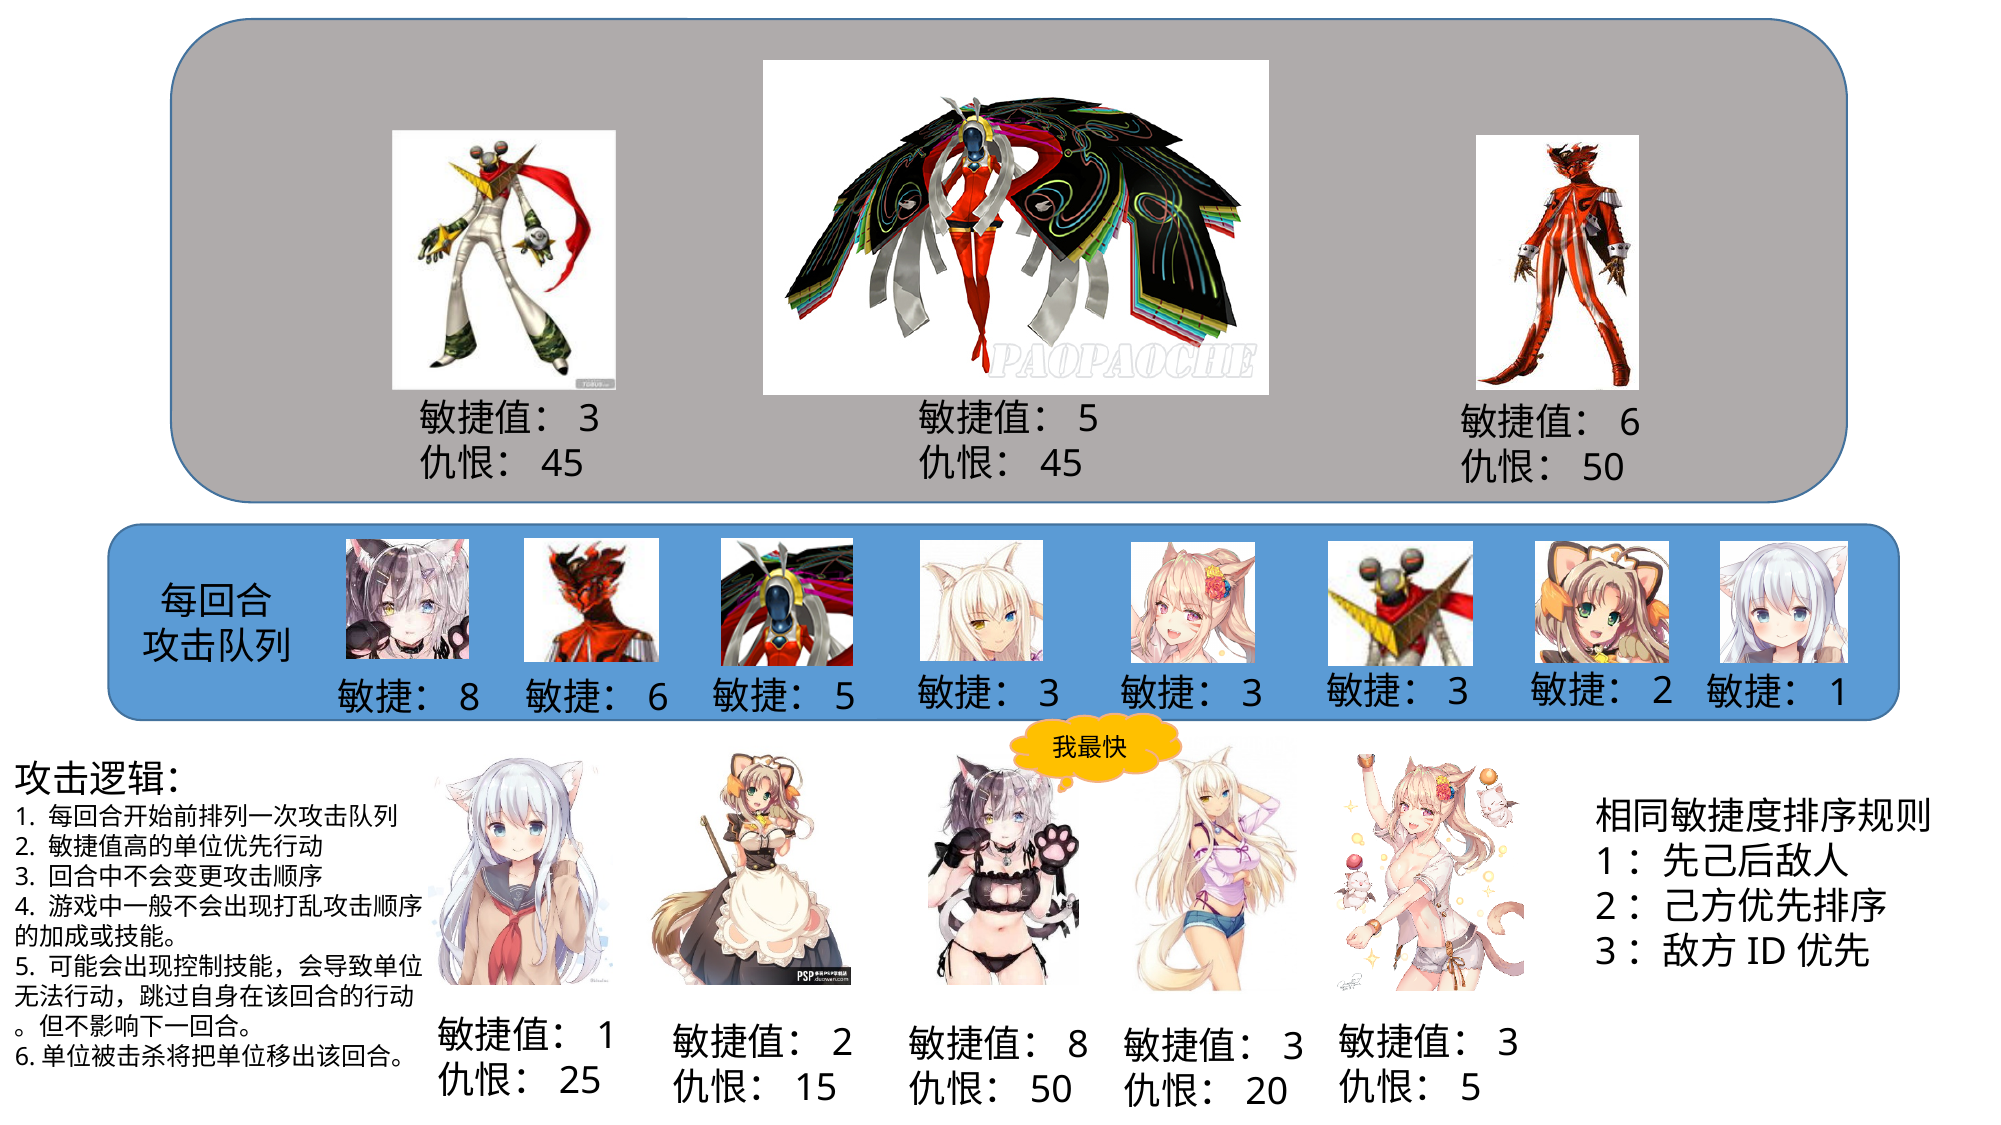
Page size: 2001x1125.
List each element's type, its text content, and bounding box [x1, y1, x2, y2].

picture [524, 538, 659, 662]
text_box 相同敏捷度排序规则 1：先己后敌人 2：己方优先排序 3：敌方ID优先 [1580, 784, 1948, 980]
text_box 敏捷值：1 仇恨：25 [439, 1003, 633, 1108]
text_box 敏捷值：5 仇恨：45 [903, 395, 1114, 492]
picture [1132, 732, 1297, 996]
text_box 敏捷：1 [1692, 660, 1865, 721]
text_box 攻击逻辑： 1. 每回合开始前排列一次攻击队列 2. 敏捷值高的单位优先行动 3. 回合中不会变更攻击顺序 4. 游戏中一般不会出现打乱攻击顺序 的加成或技能。 5. 可能会出现控制技能，会导致单位 无法行动，跳过自身在该回合的行动 。但不影响下一回合。 6.单位被击杀将把单位移出该回合。 [0, 748, 439, 1108]
picture [763, 60, 1269, 395]
picture [928, 753, 1079, 985]
picture [1720, 541, 1848, 663]
text_box 敏捷值：3 仇恨：20 [1109, 1014, 1320, 1120]
text_box 敏捷值：2 仇恨：15 [658, 1010, 869, 1116]
picture [1131, 542, 1255, 663]
picture [1334, 754, 1524, 992]
text_box 每回合 攻击队列 [127, 569, 307, 674]
picture [1476, 135, 1639, 390]
text_box 敏捷：6 [511, 665, 684, 726]
picture [1327, 541, 1473, 666]
text_box 敏捷：8 [322, 665, 496, 726]
picture [428, 753, 613, 985]
text_box 敏捷值：3 仇恨：5 [1323, 1010, 1534, 1116]
text_box 敏捷值：3 仇恨：45 [404, 390, 615, 492]
text_box 敏捷值：8 仇恨：50 [893, 1013, 1104, 1118]
picture [721, 538, 853, 666]
text_box 我最快 [1009, 712, 1179, 783]
picture [640, 713, 851, 985]
picture [346, 539, 469, 659]
text_box 敏捷：3 [1311, 659, 1484, 720]
text_box 敏捷：3 [1105, 661, 1278, 722]
text_box [107, 523, 1900, 722]
picture [392, 130, 616, 390]
picture [920, 540, 1043, 661]
text_box [169, 17, 1848, 504]
text_box 敏捷：2 [1515, 658, 1689, 719]
picture [1535, 541, 1669, 663]
text_box 敏捷：5 [698, 664, 871, 725]
text_box 敏捷：3 [902, 661, 1075, 722]
text_box 敏捷值：6 仇恨：50 [1445, 390, 1656, 496]
